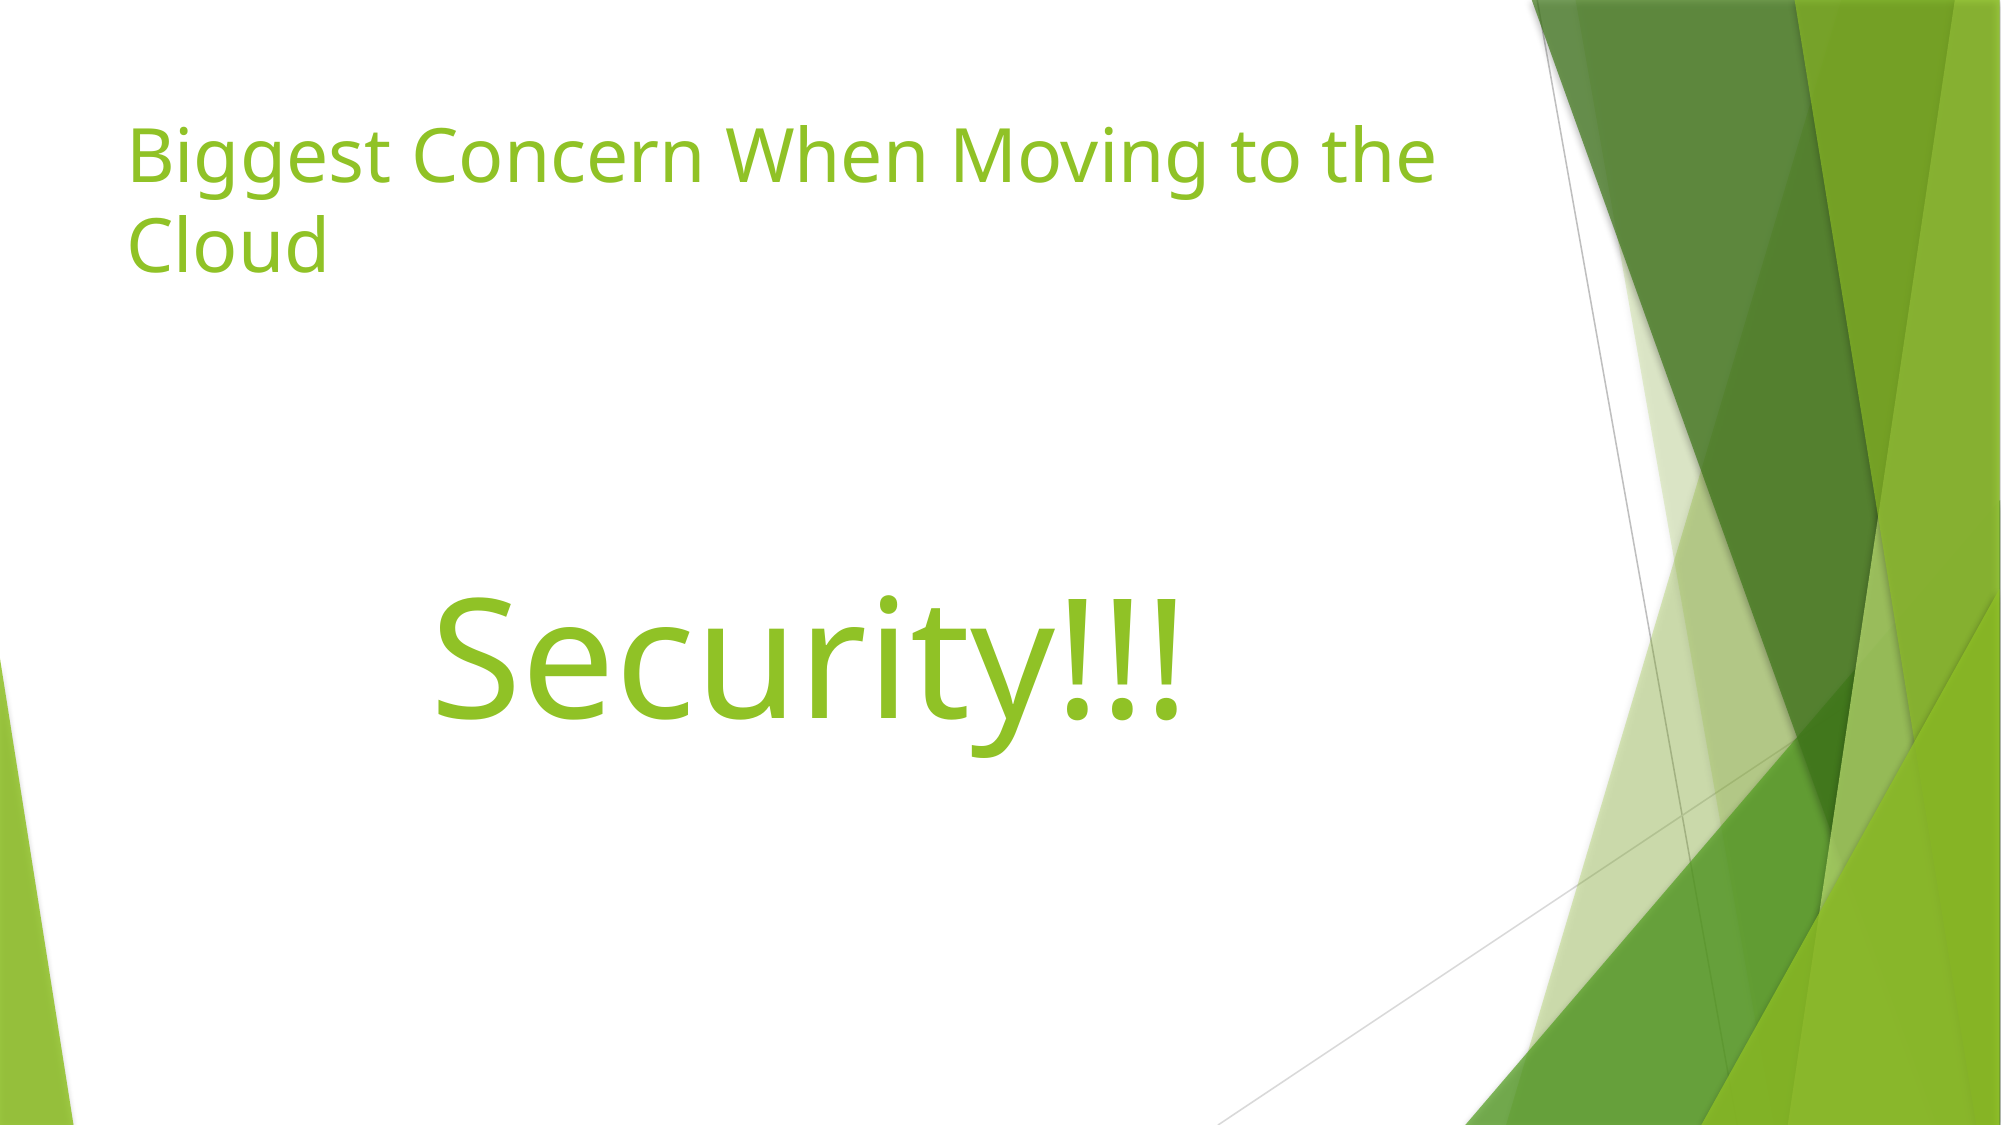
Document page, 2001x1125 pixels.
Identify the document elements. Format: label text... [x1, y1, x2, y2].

text_box Security!!! [415, 544, 1298, 760]
title Biggest Concern When Moving to the Cloud [111, 99, 1522, 317]
